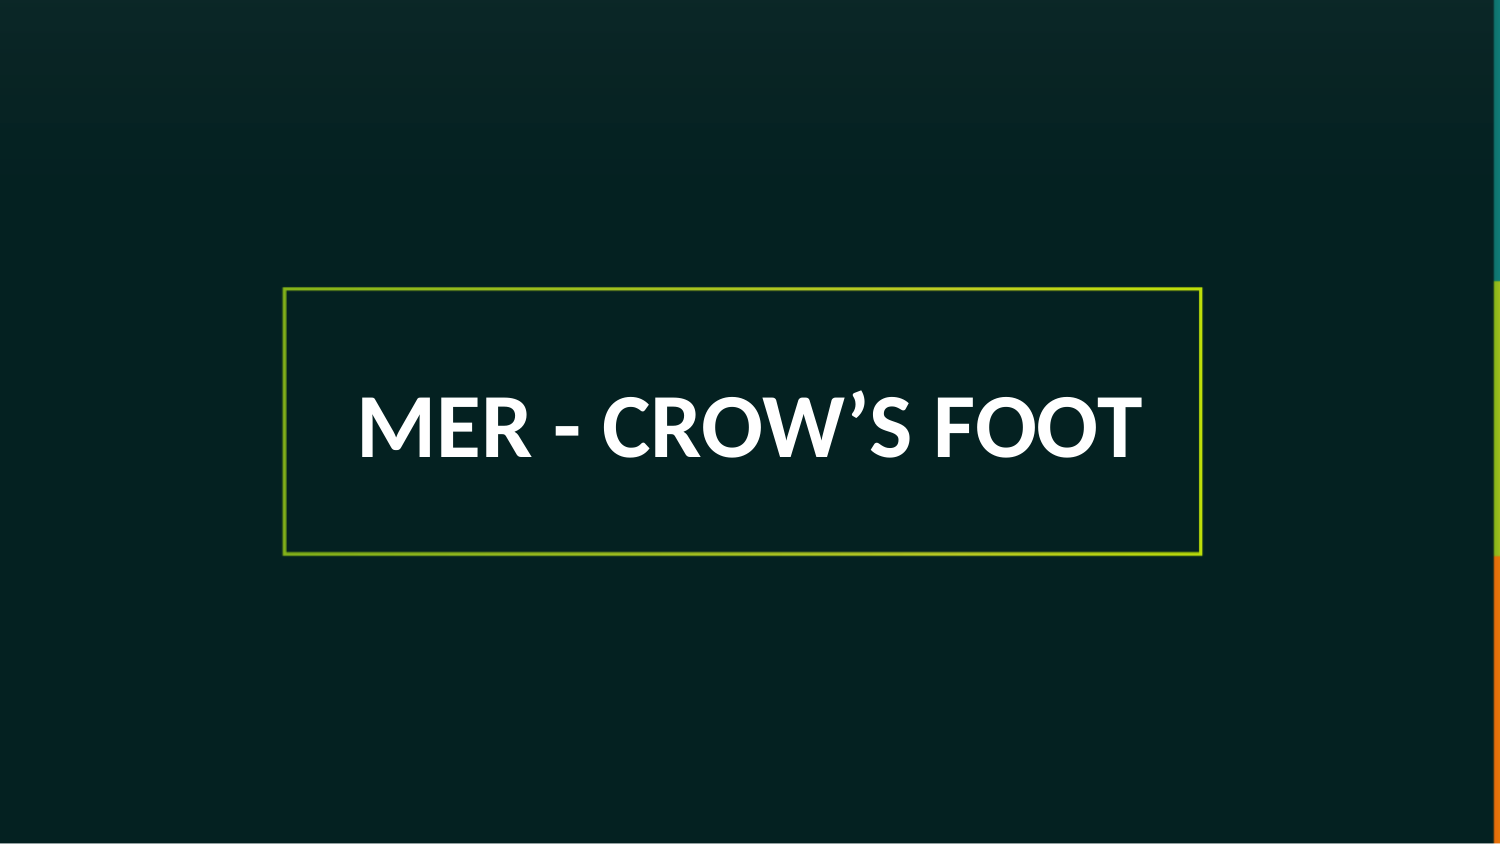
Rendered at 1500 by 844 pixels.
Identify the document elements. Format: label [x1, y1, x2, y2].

text_box [291, 358, 1209, 484]
picture [0, 0, 1500, 844]
